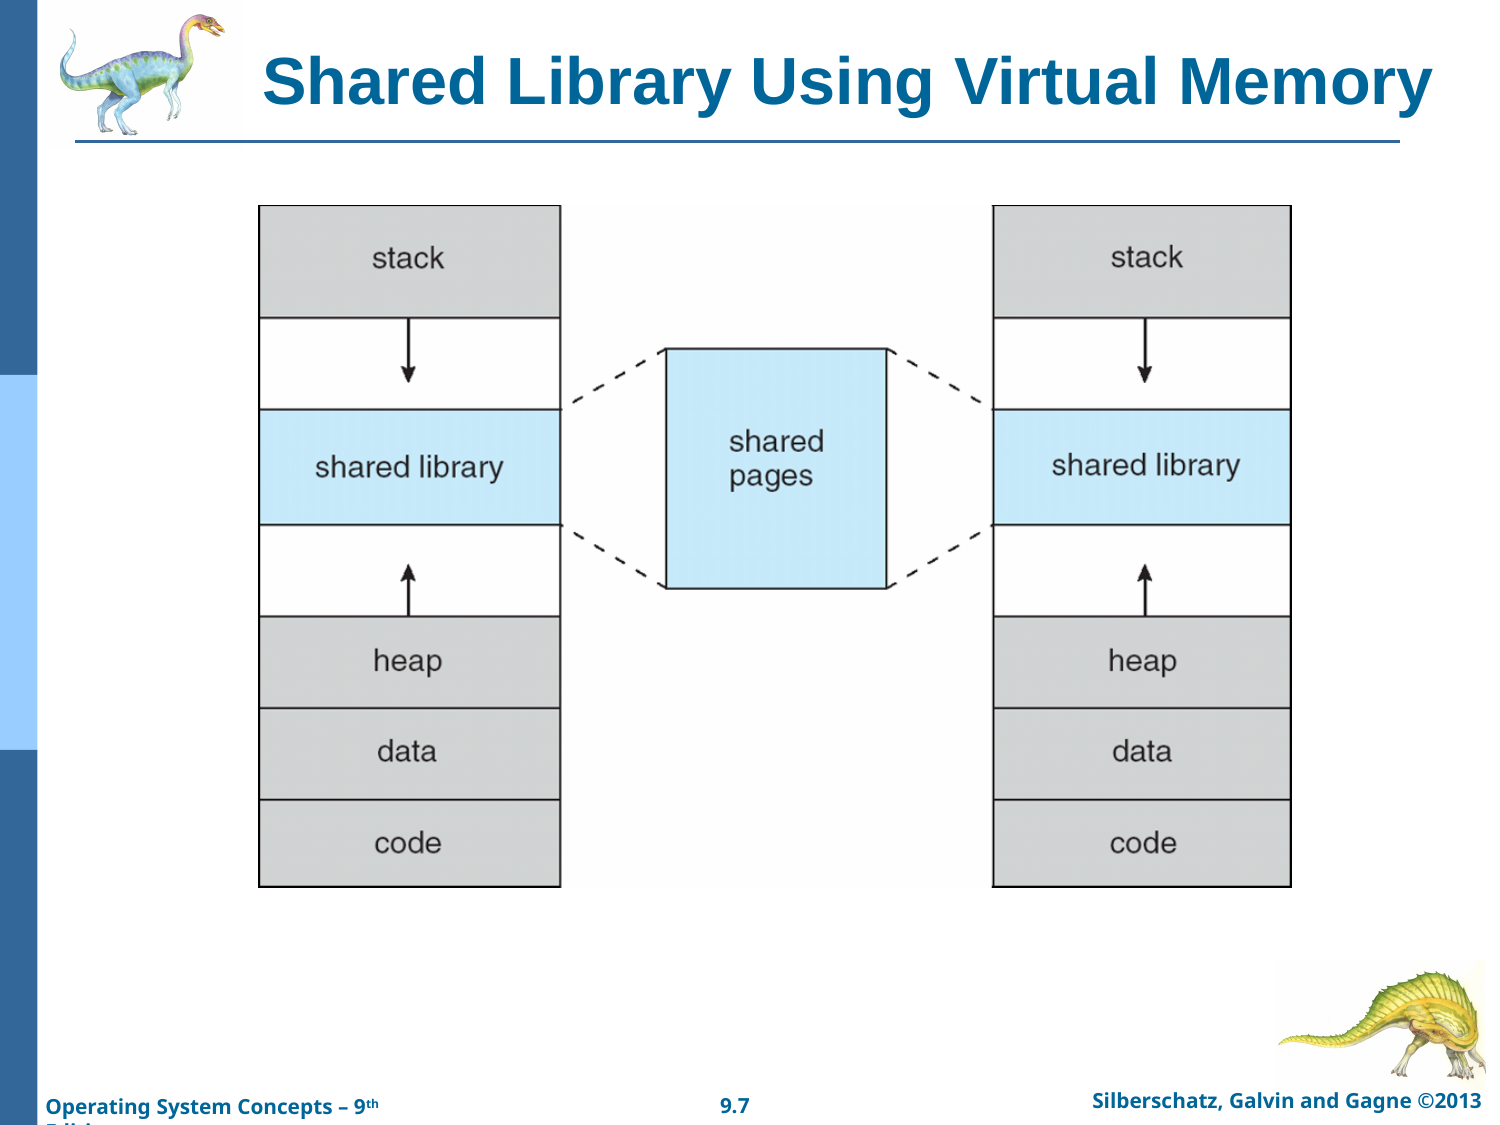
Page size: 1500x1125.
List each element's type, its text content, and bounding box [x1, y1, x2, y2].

picture [258, 205, 1292, 889]
picture [1275, 959, 1486, 1090]
title Shared Library Using Virtual Memory [228, 31, 1469, 126]
picture [46, 0, 243, 149]
